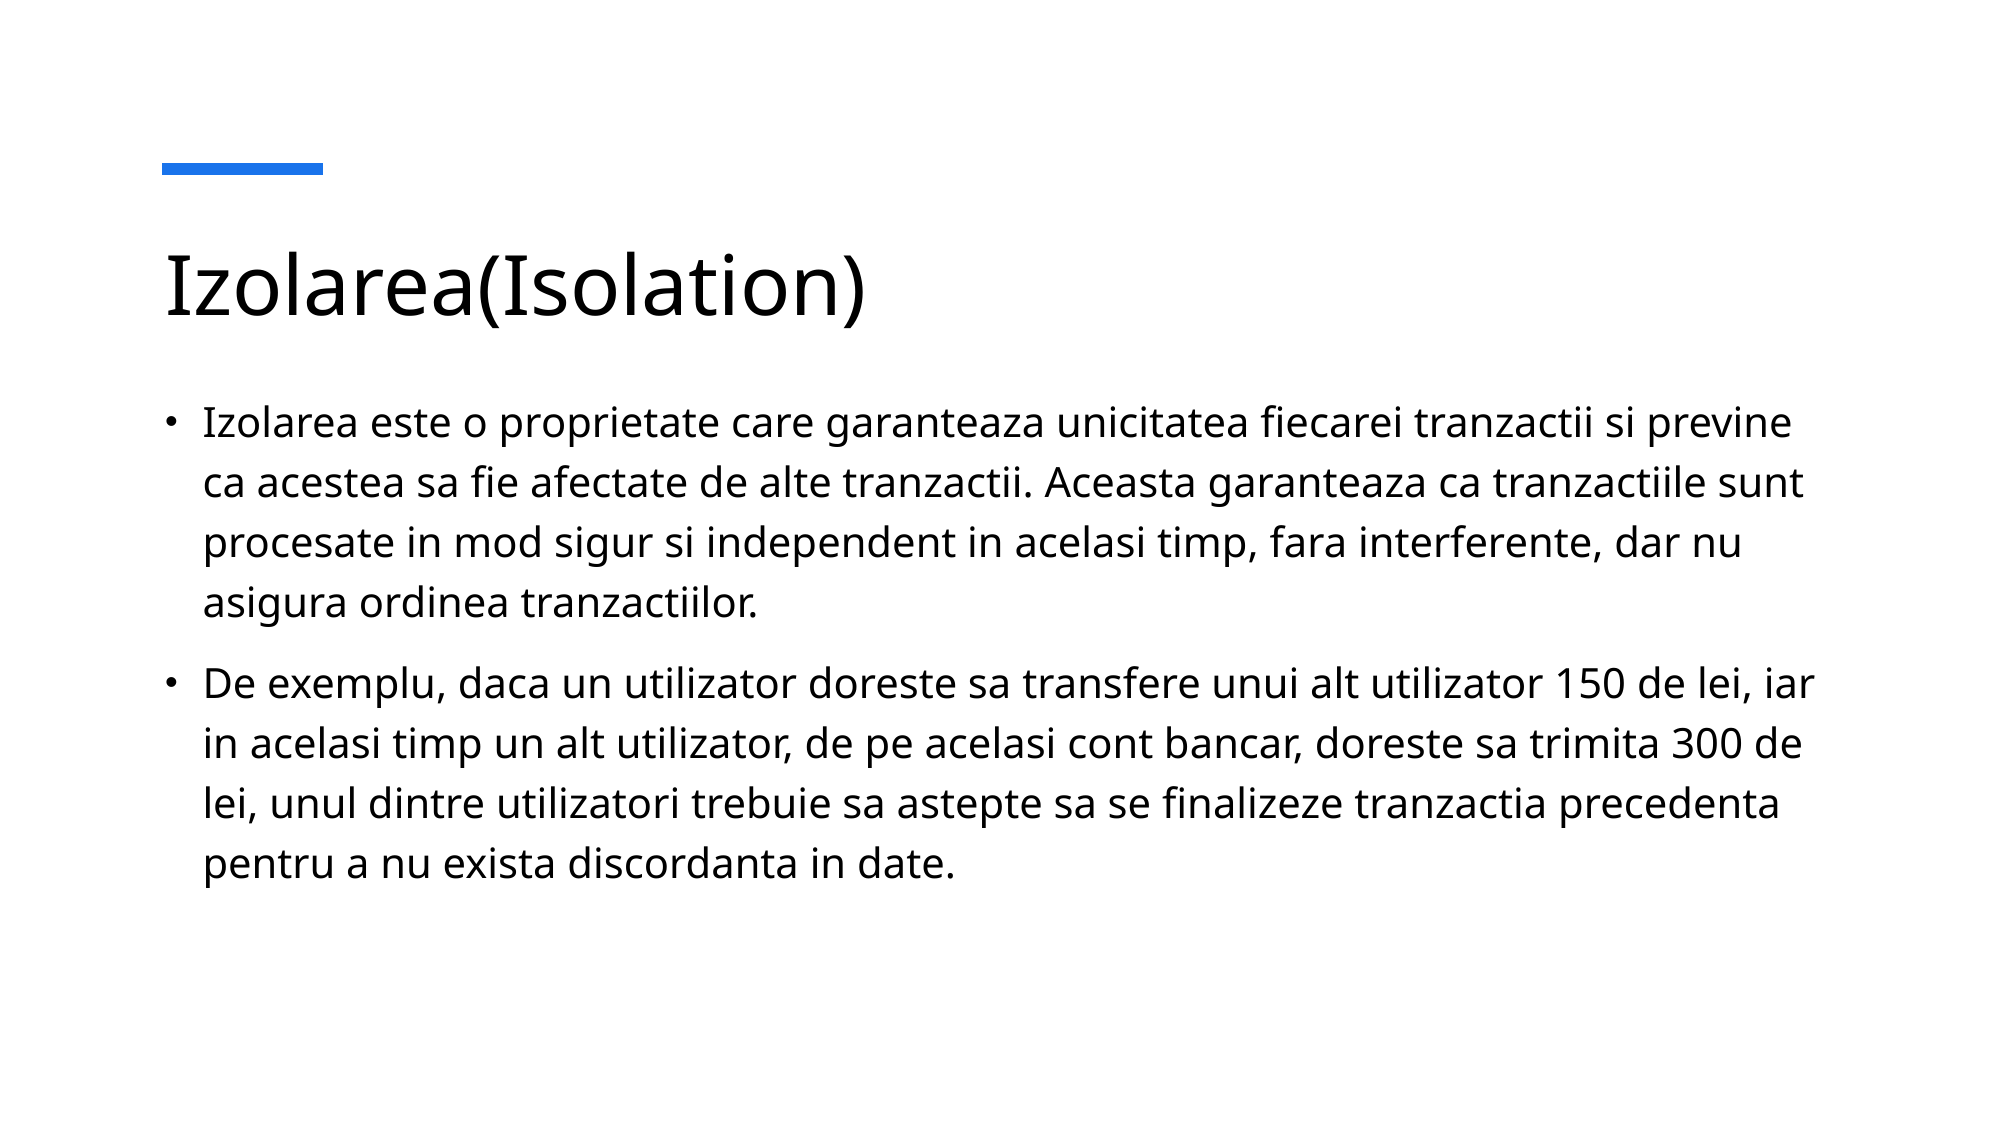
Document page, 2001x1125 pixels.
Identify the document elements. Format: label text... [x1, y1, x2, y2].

list Izolarea este o proprietate care garanteaza unicitatea fiecarei tranzactii si previne ca acestea sa fie afectate de alte tranzactii. Aceasta garanteaza ca tranzactiile sunt procesate in mod sigur si independent in acelasi timp, fara interferente, dar nu asigura ordinea tranzactiilor. De exemplu, daca un utilizator doreste sa transfere unui alt utilizator 150 de lei, iar in acelasi timp un alt utilizator, de pe acelasi cont bancar, doreste sa trimita 300 de lei, unul dintre utilizatori trebuie sa astepte sa se finalizeze tranzactia precedenta pentru a nu exista discordanta in date. [150, 378, 1850, 975]
title Izolarea(Isolation) [150, 224, 1850, 363]
